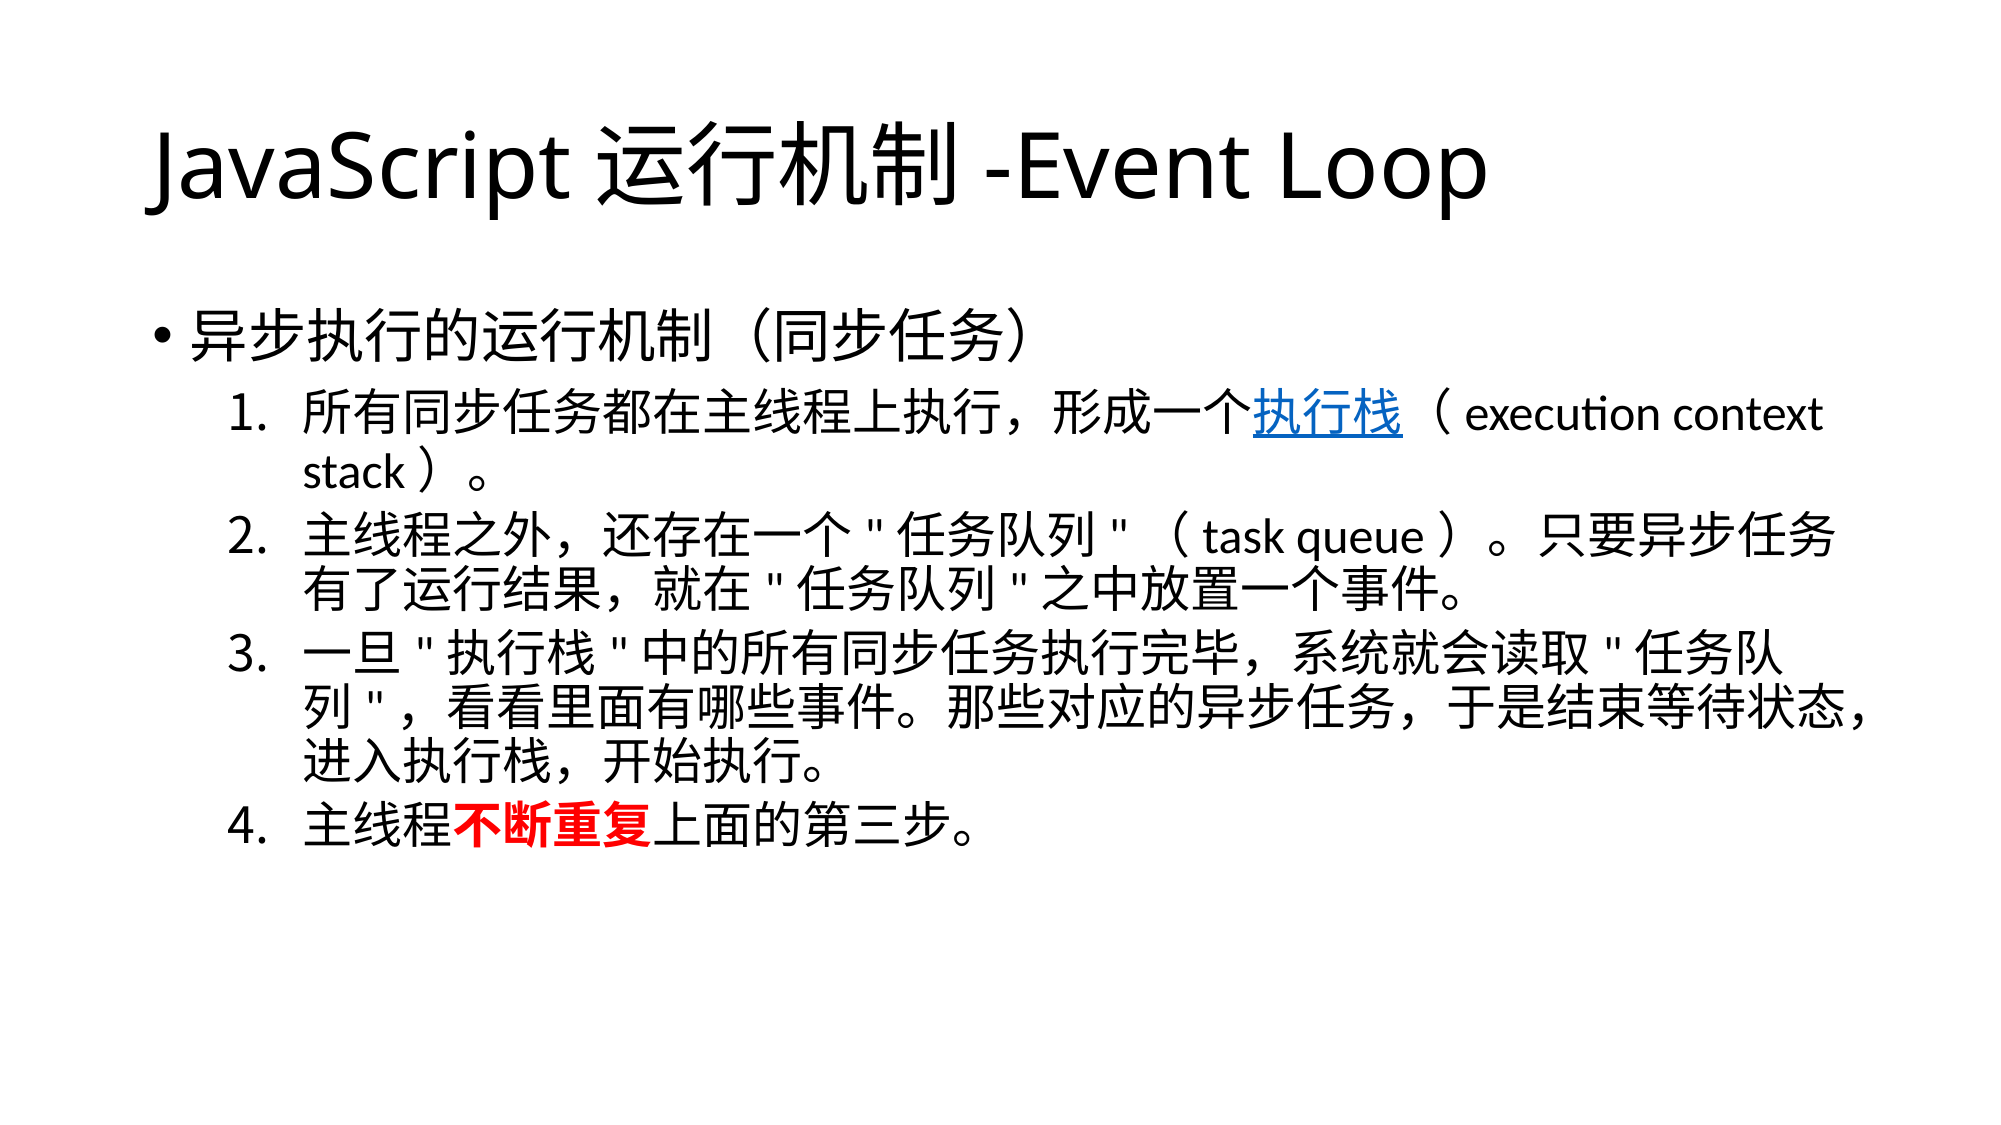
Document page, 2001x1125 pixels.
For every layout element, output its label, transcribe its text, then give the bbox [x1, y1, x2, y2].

title JavaScript运行机制-Event Loop [137, 59, 1863, 278]
list 异步执行的运行机制（同步任务） 所有同步任务都在主线程上执行，形成一个执行栈（execution context stack）。 主线程之外，还存在一个"任务队列"（task queue）。只要异步任务有了运行结果，就在"任务队列"之中放置一个事件。 一旦"执行栈"中的所有同步任务执行完毕，系统就会读取"任务队列"，看看里面有哪些事件。那些对应的异步任务，于是结束等待状态，进入执行栈，开始执行。 主线程不断重复上面的第三步。 [137, 299, 1863, 1014]
